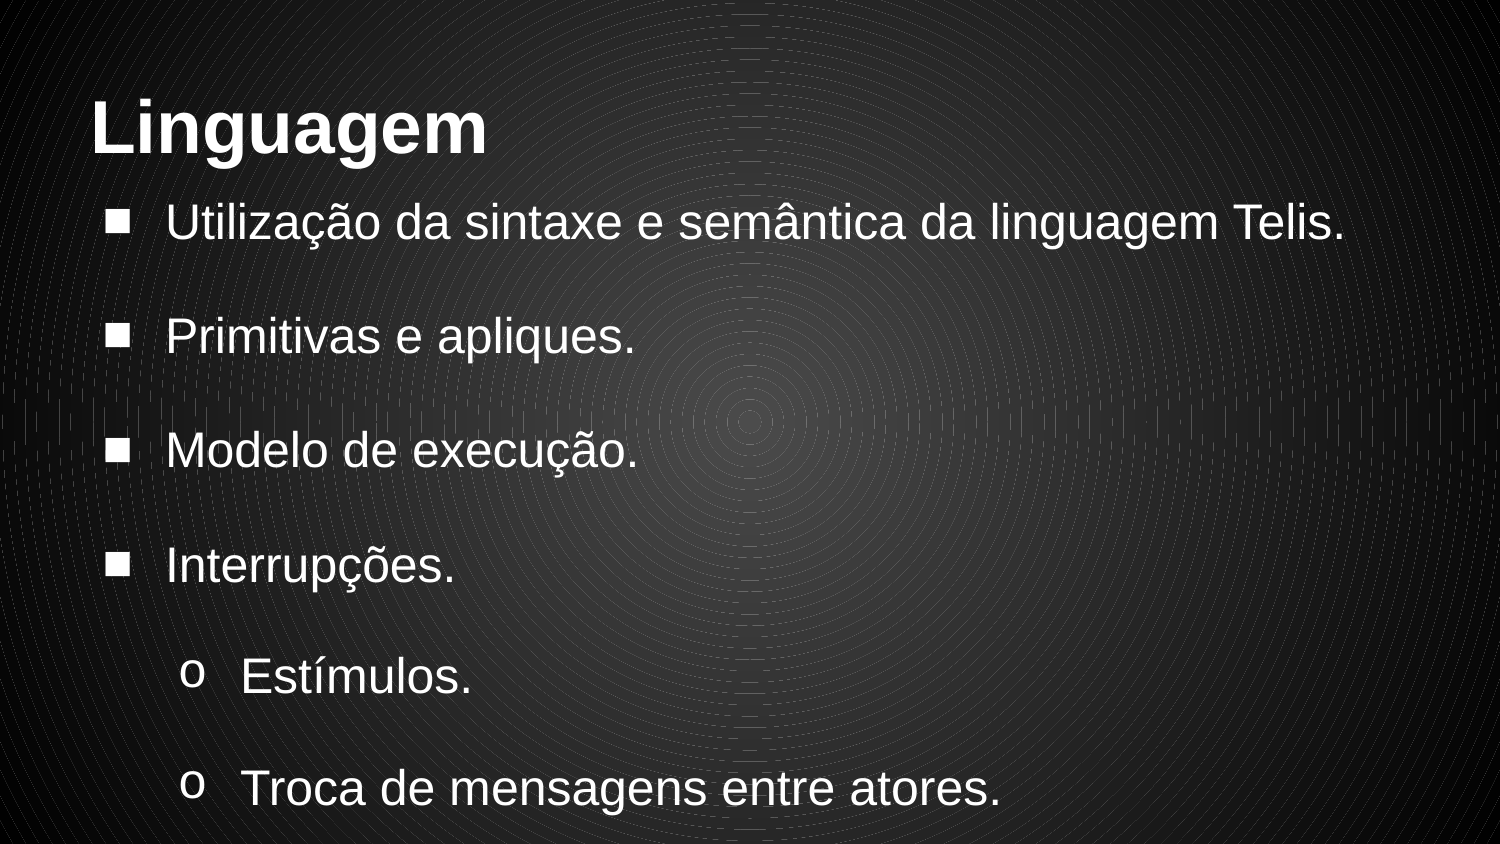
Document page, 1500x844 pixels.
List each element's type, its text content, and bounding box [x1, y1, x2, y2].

title Linguagem [75, 42, 1425, 184]
list Utilização da sintaxe e semântica da linguagem Telis. Primitivas e apliques. Modelo de execução. Interrupções. Estímulos. Troca de mensagens entre atores. [75, 196, 1425, 808]
